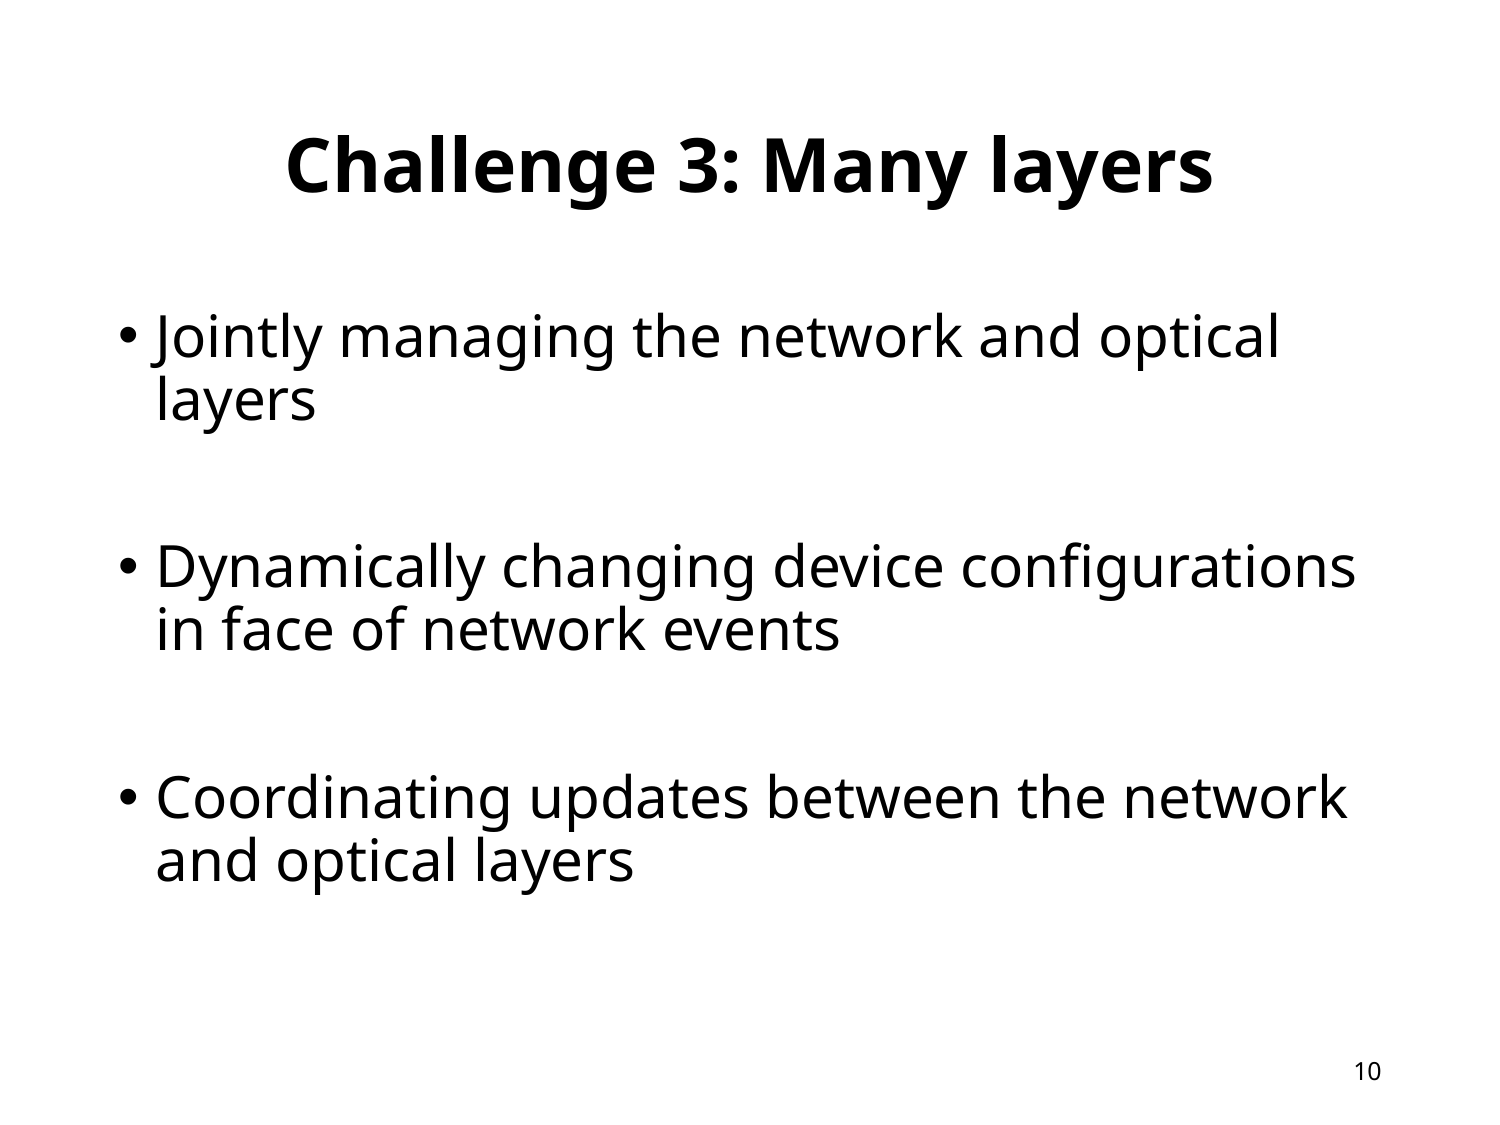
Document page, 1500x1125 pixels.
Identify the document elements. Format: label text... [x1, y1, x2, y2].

slide_number 9 [1059, 1042, 1397, 1103]
title Challenge 3: Many layers [103, 59, 1397, 278]
list Jointly managing the network and optical layers Dynamically changing device configurations in face of network events Coordinating updates between the network and optical layers [103, 299, 1397, 1014]
